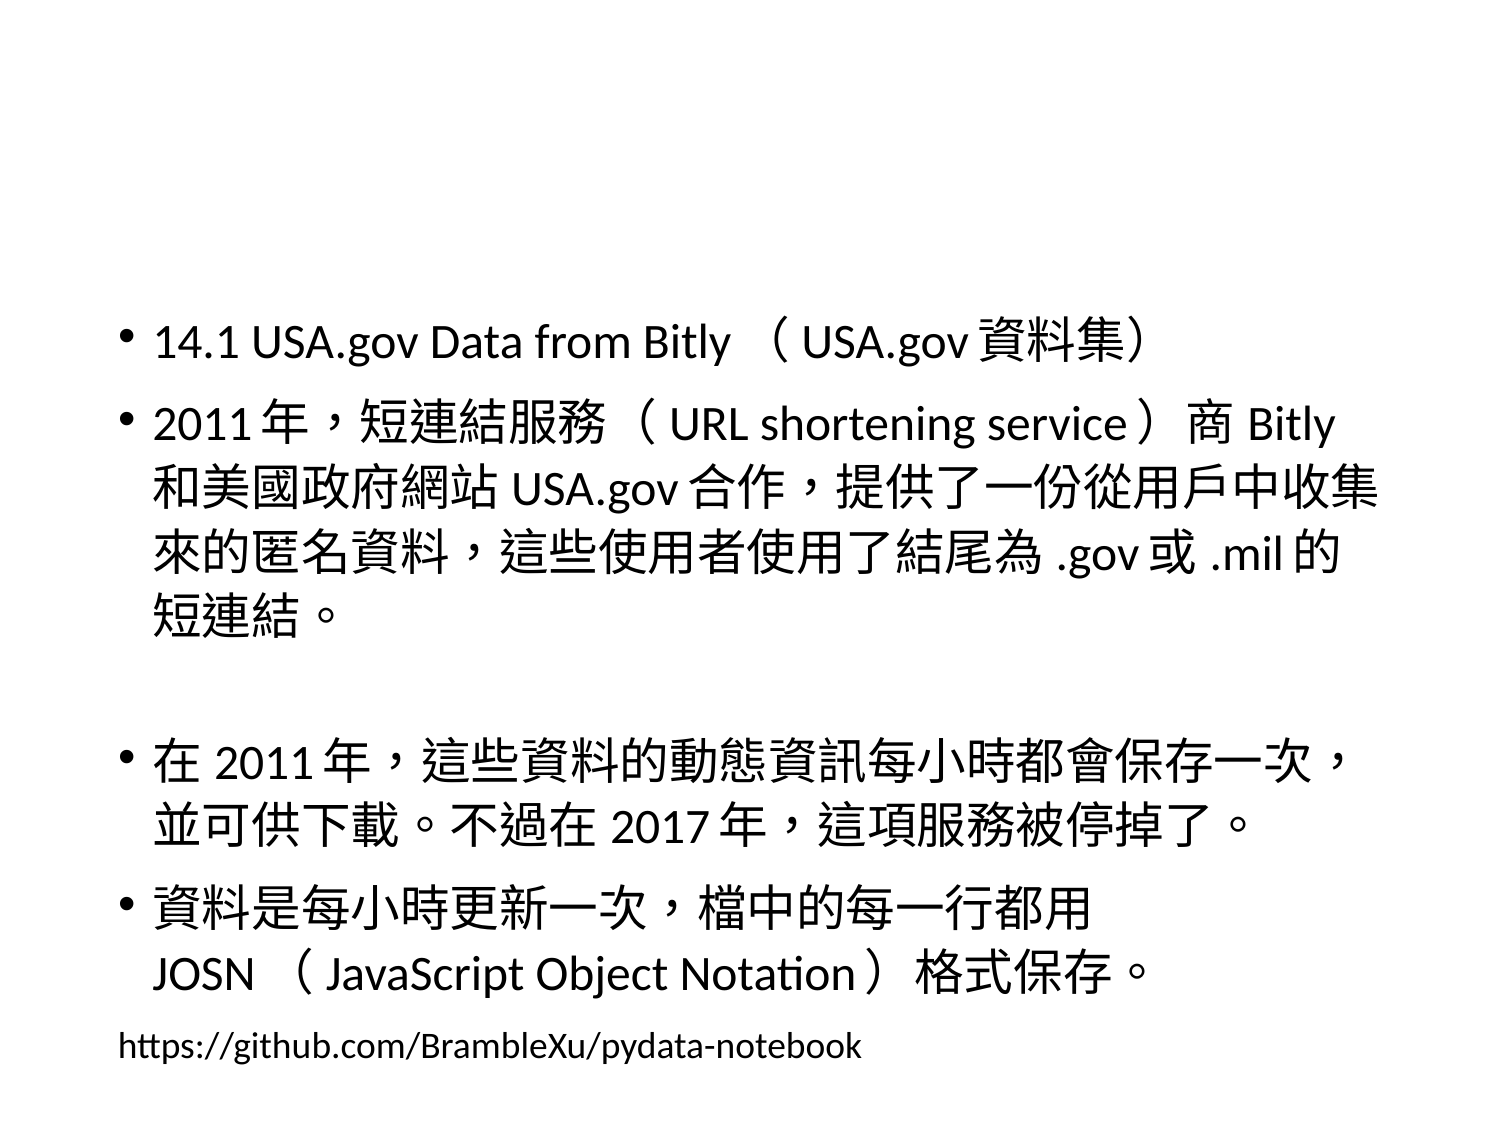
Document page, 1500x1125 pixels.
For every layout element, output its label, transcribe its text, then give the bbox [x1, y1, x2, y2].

list 14.1 USA.gov Data from Bitly（USA.gov資料集） 2011年，短連結服務（URL shortening service）商Bitly和美國政府網站USA.gov合作，提供了一份從用戶中收集來的匿名資料，這些使用者使用了結尾為.gov或.mil的短連結。 在2011年，這些資料的動態資訊每小時都會保存一次，並可供下載。不過在2017年，這項服務被停掉了。 資料是每小時更新一次，檔中的每一行都用JOSN（JavaScript Object Notation）格式保存。 [103, 299, 1397, 1014]
text_box https://github.com/BrambleXu/pydata-notebook [103, 1013, 1121, 1073]
